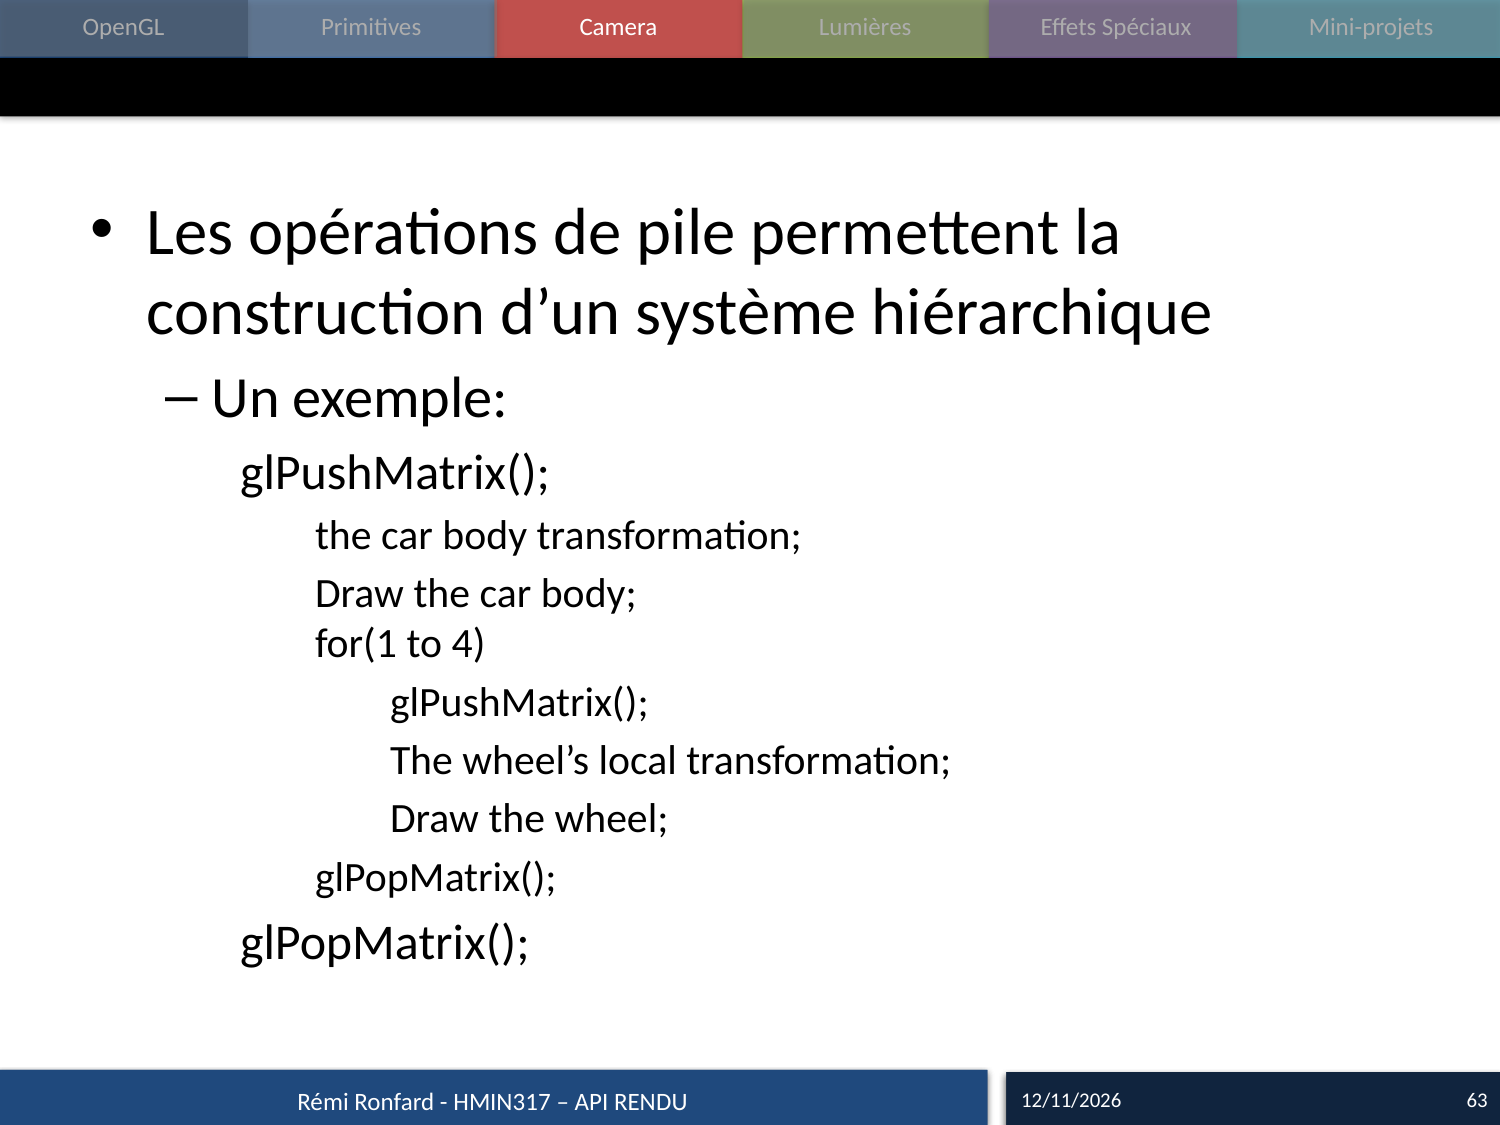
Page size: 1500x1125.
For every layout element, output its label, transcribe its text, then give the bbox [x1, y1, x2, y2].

footer Rémi Ronfard - HMIN317 – API RENDU [0, 1072, 988, 1125]
list Les opérations de pile permettent la construction d’un système hiérarchique Un exemple: glPushMatrix(); the car body transformation; Draw the car body; for(1 to 4) glPushMatrix(); The wheel’s local transformation; Draw the wheel; glPopMatrix(); glPopMatrix(); [75, 179, 1425, 1005]
slide_number 63 [1153, 1071, 1500, 1125]
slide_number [1006, 1070, 1153, 1125]
